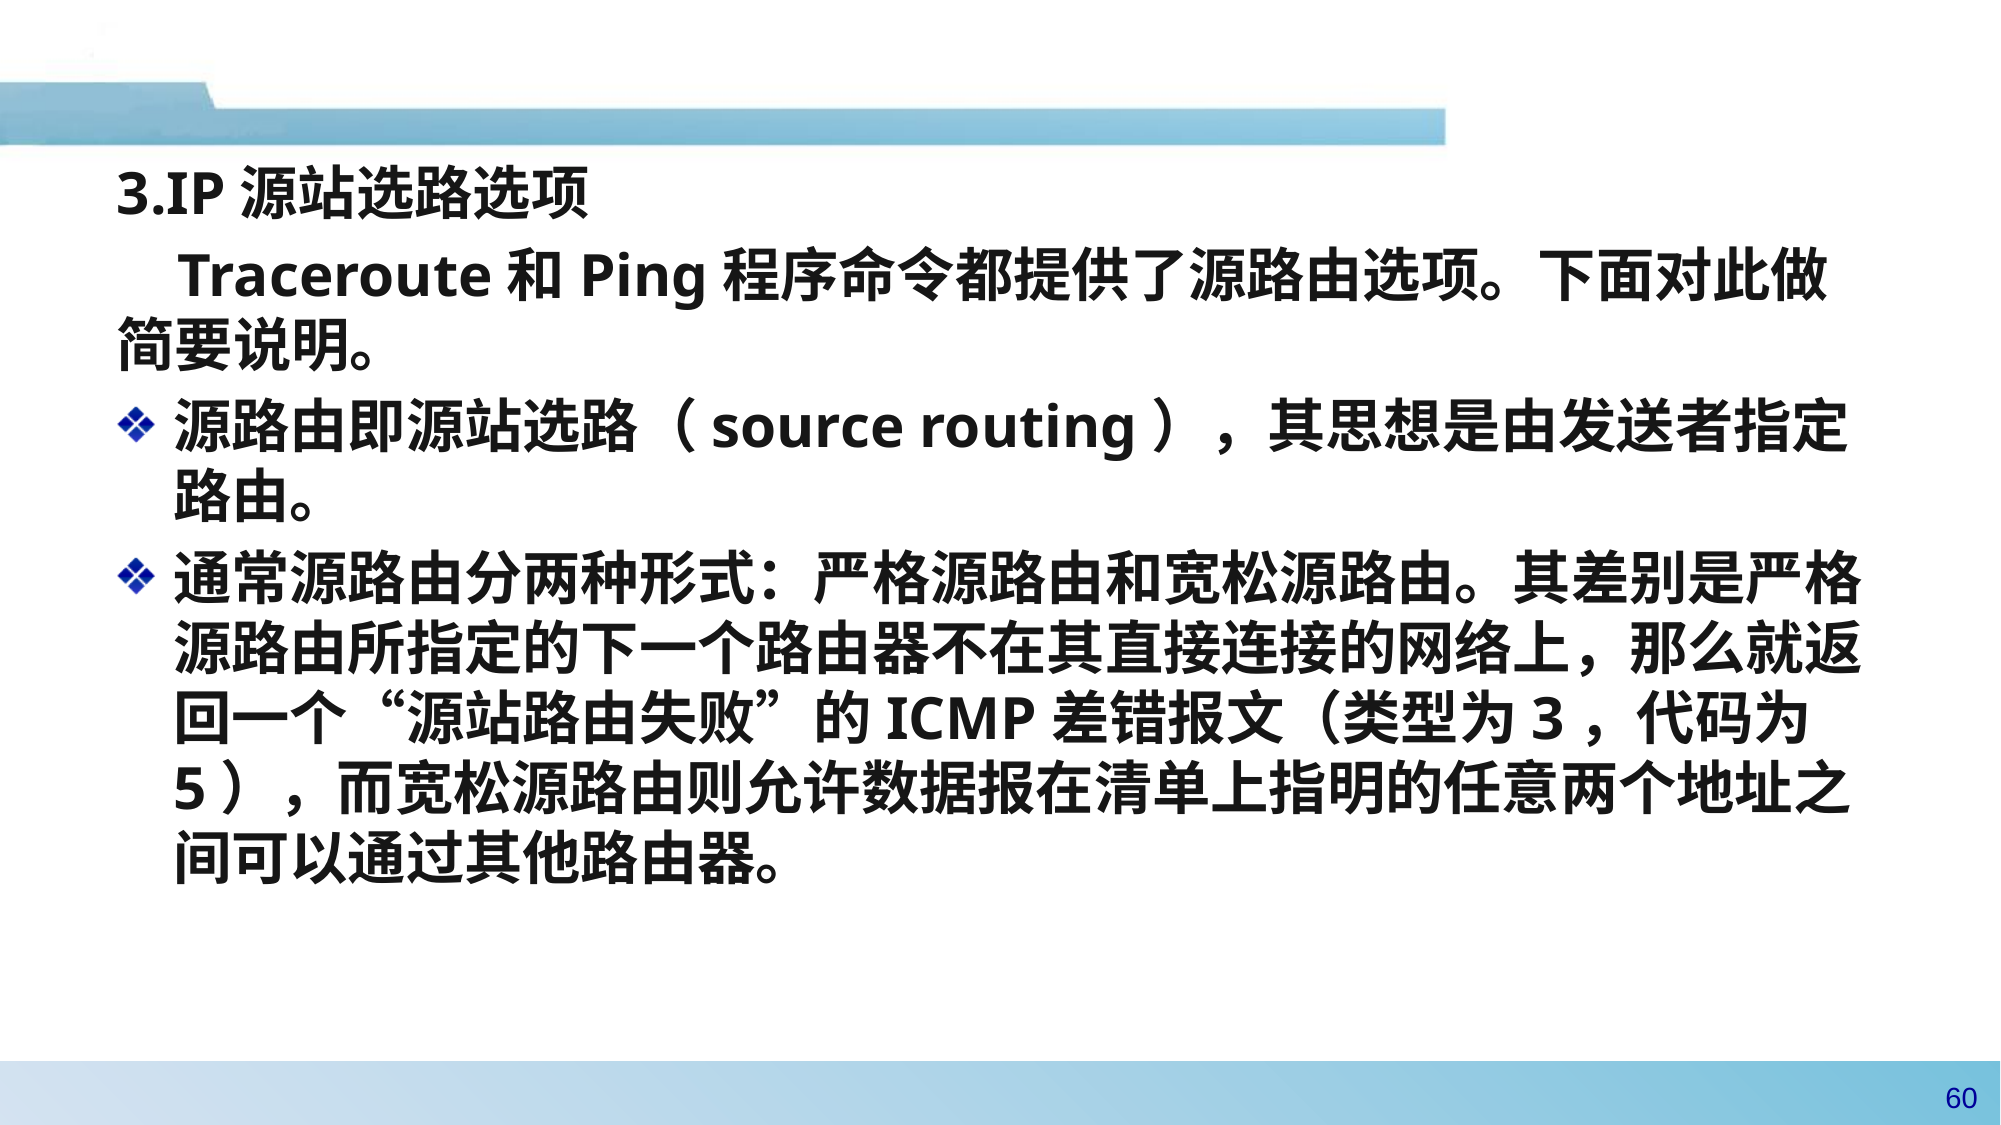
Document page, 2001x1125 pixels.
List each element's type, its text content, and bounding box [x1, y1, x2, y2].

slide_number 59 [1850, 1071, 1993, 1125]
list 3.IP源站选路选项 Traceroute和Ping程序命令都提供了源路由选项。下面对此做简要说明。 源路由即源站选路（source routing），其思想是由发送者指定路由。 通常源路由分两种形式：严格源路由和宽松源路由。其差别是严格源路由所指定的下一个路由器不在其直接连接的网络上，那么就返回一个“源站路由失败”的ICMP差错报文（类型为3，代码为5），而宽松源路由则允许数据报在清单上指明的任意两个地址之间可以通过其他路由器。 [101, 148, 1899, 1024]
picture [116, 555, 158, 597]
picture [116, 404, 158, 445]
picture [0, 12, 1612, 371]
